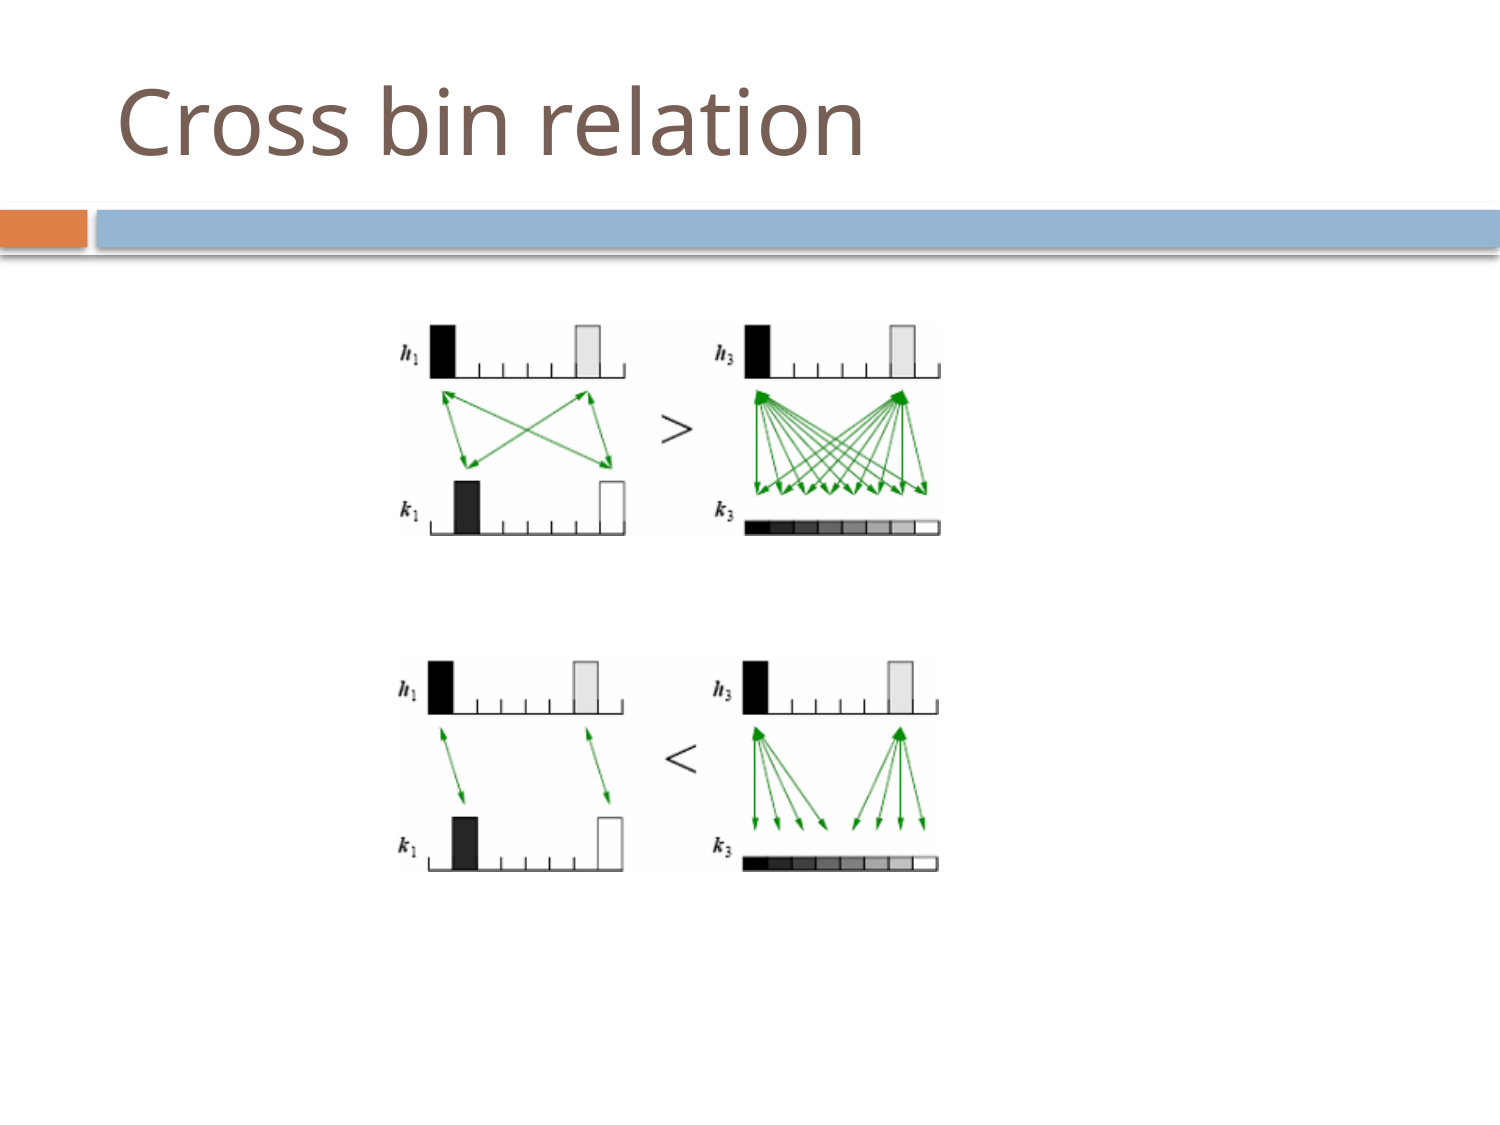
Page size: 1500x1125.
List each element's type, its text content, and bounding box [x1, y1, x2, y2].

text_box Cross bin relation [100, 37, 1438, 200]
picture [399, 324, 941, 537]
picture [397, 660, 939, 873]
